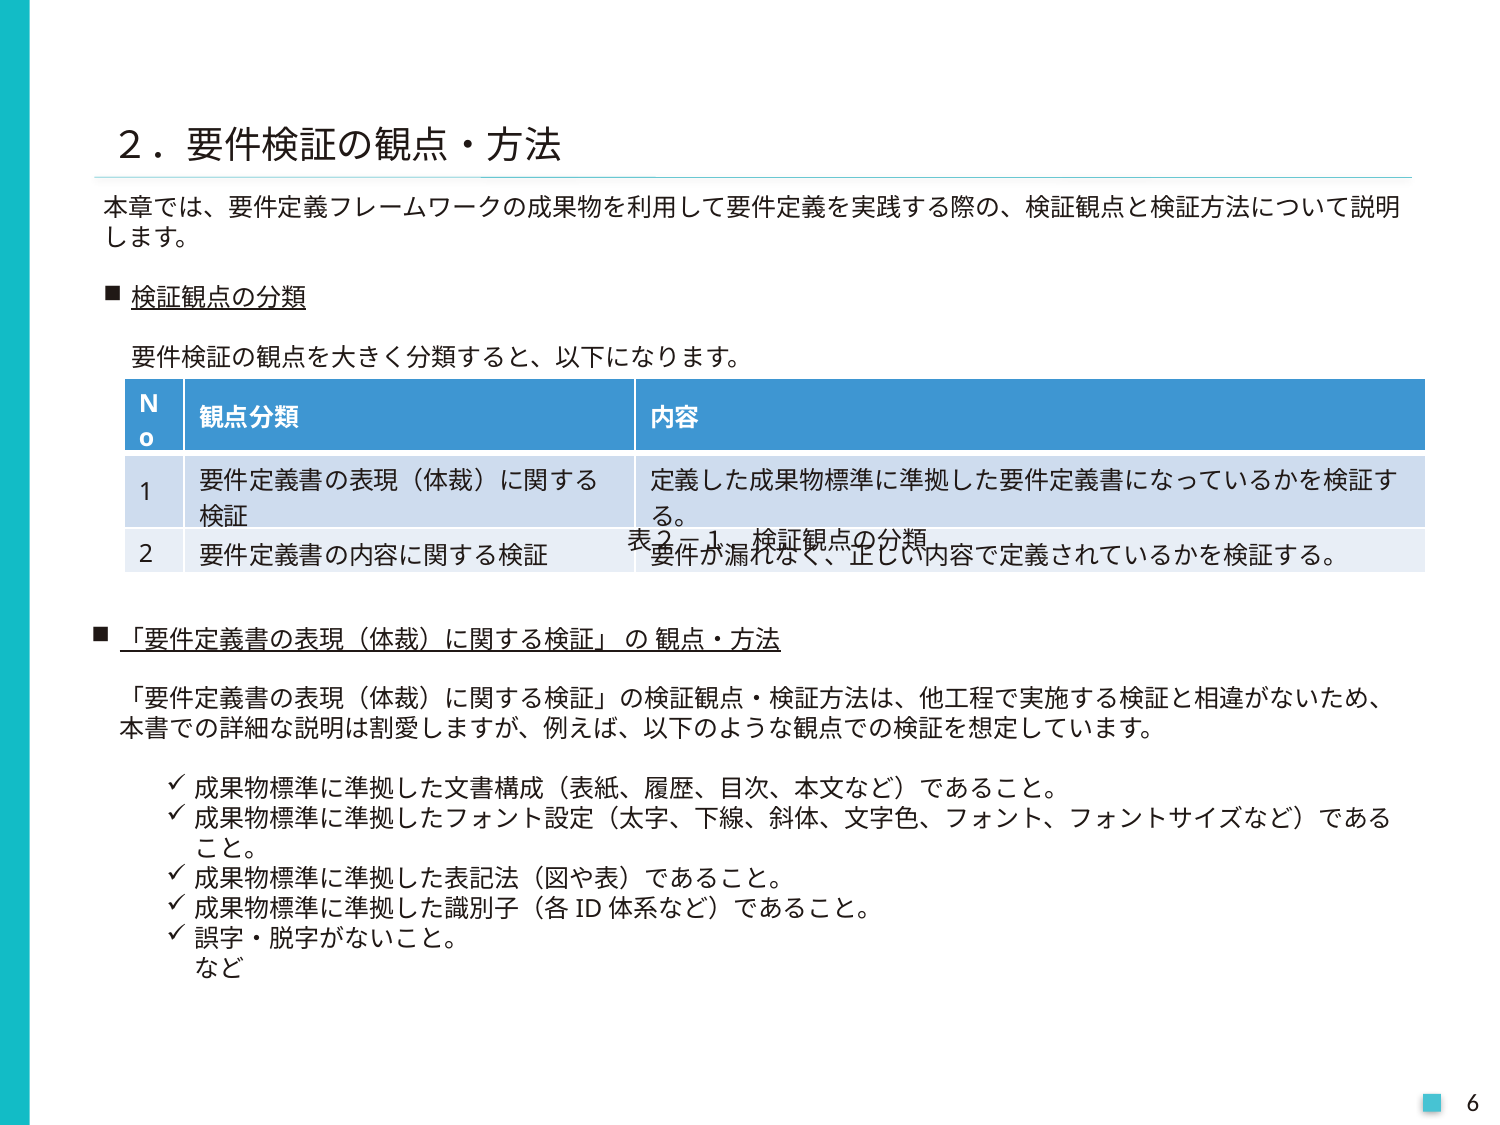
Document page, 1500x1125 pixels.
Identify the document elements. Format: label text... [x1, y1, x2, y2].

table_header No [125, 379, 183, 450]
text_box 本章では、要件定義フレームワークの成果物を利用して要件定義を実践する際の、検証観点と検証方法について説明します。 検証観点の分類 要件検証の観点を大きく分類すると、以下になります。 [88, 184, 1424, 379]
table_cell 要件が漏れなく、正しい内容で定義されているかを検証する。 [636, 529, 1425, 572]
text_box 表２－１．検証観点の分類 [161, 517, 1394, 562]
table_header 内容 [636, 379, 1425, 450]
table_cell 要件定義書の表現（体裁）に関する検証 [185, 456, 634, 517]
table_cell 定義した成果物標準に準拠した要件定義書になっているかを検証する。 [636, 456, 1425, 527]
table_cell 1 [125, 456, 183, 527]
picture [0, 0, 49, 1125]
table_header 観点分類 [185, 379, 634, 450]
table_cell 要件定義書の内容に関する検証 [185, 562, 634, 572]
slide_number 6 [1285, 1079, 1495, 1125]
list ２．要件検証の観点・方法 [97, 113, 1199, 173]
text_box 「要件定義書の表現（体裁）に関する検証」 の 観点・方法 「要件定義書の表現（体裁）に関する検証」の検証観点・検証方法は、他工程で実施する検証と相違がないため、 本書での詳細な説明は割愛しますが、例えば、以下のような観点での検証を想定しています。 成果物標準に準拠した文書構成（表紙、履歴、目次、本文など）であること。 成果物標準に準拠したフォント設定（太字、下線、斜体、文字色、フォント、フォントサイズなど）であること。 成果物標準に準拠した表記法（図や表）であること。 成果物標準に準拠した識別子（各ID体系など）であること。 誤字・脱字がないこと。 など [76, 615, 1412, 990]
table_cell 2 [125, 529, 183, 572]
